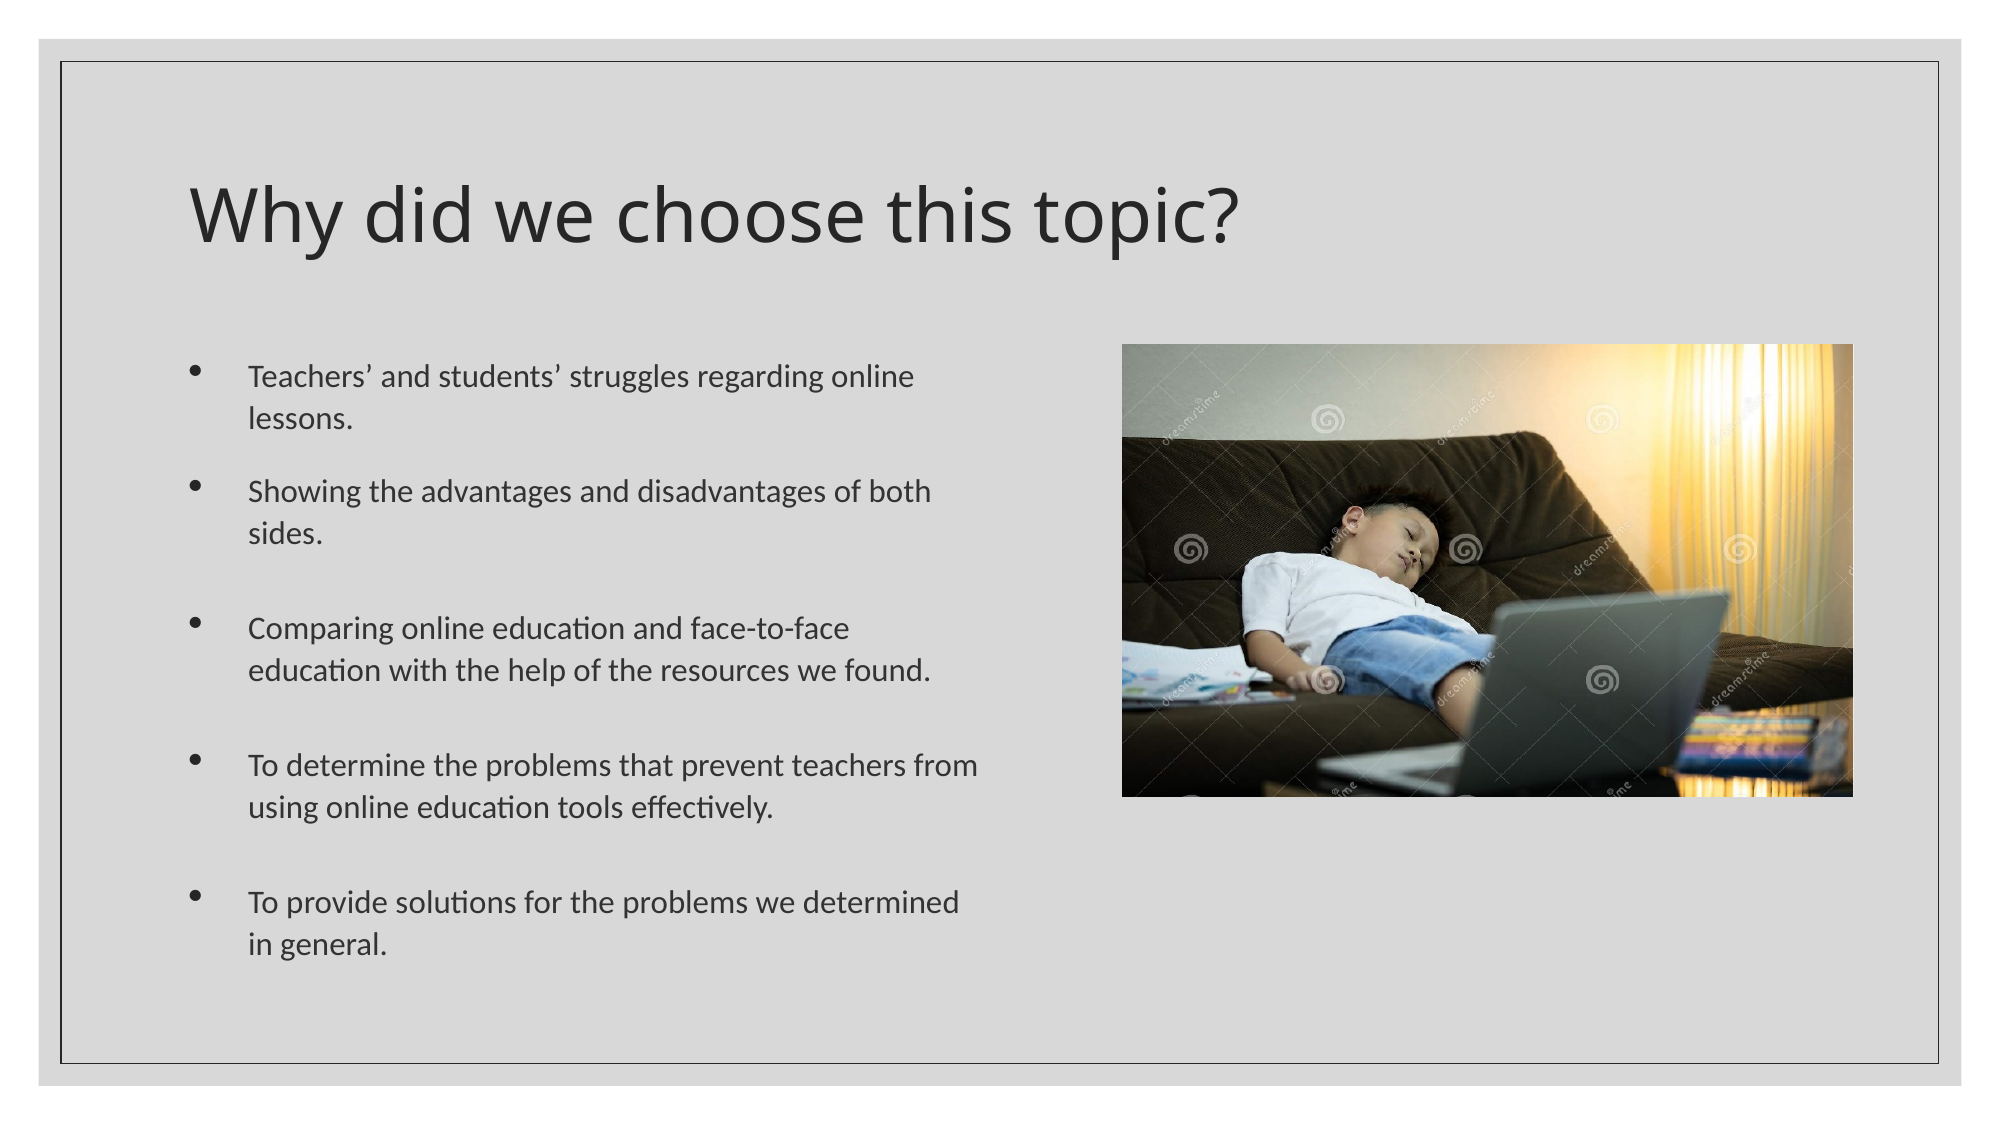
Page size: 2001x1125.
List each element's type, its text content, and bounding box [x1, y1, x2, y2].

list Teachers’ and students’ struggles regarding online lessons. Showing the advantages and disadvantages of both sides. Comparing online education and face-to-face education with the help of the resources we found. To determine the problems that prevent teachers from using online education tools effectively. To provide solutions for the problems we determined in general. [174, 345, 1000, 972]
title Why did we choose this topic? [174, 105, 1825, 331]
picture [1122, 344, 1855, 797]
